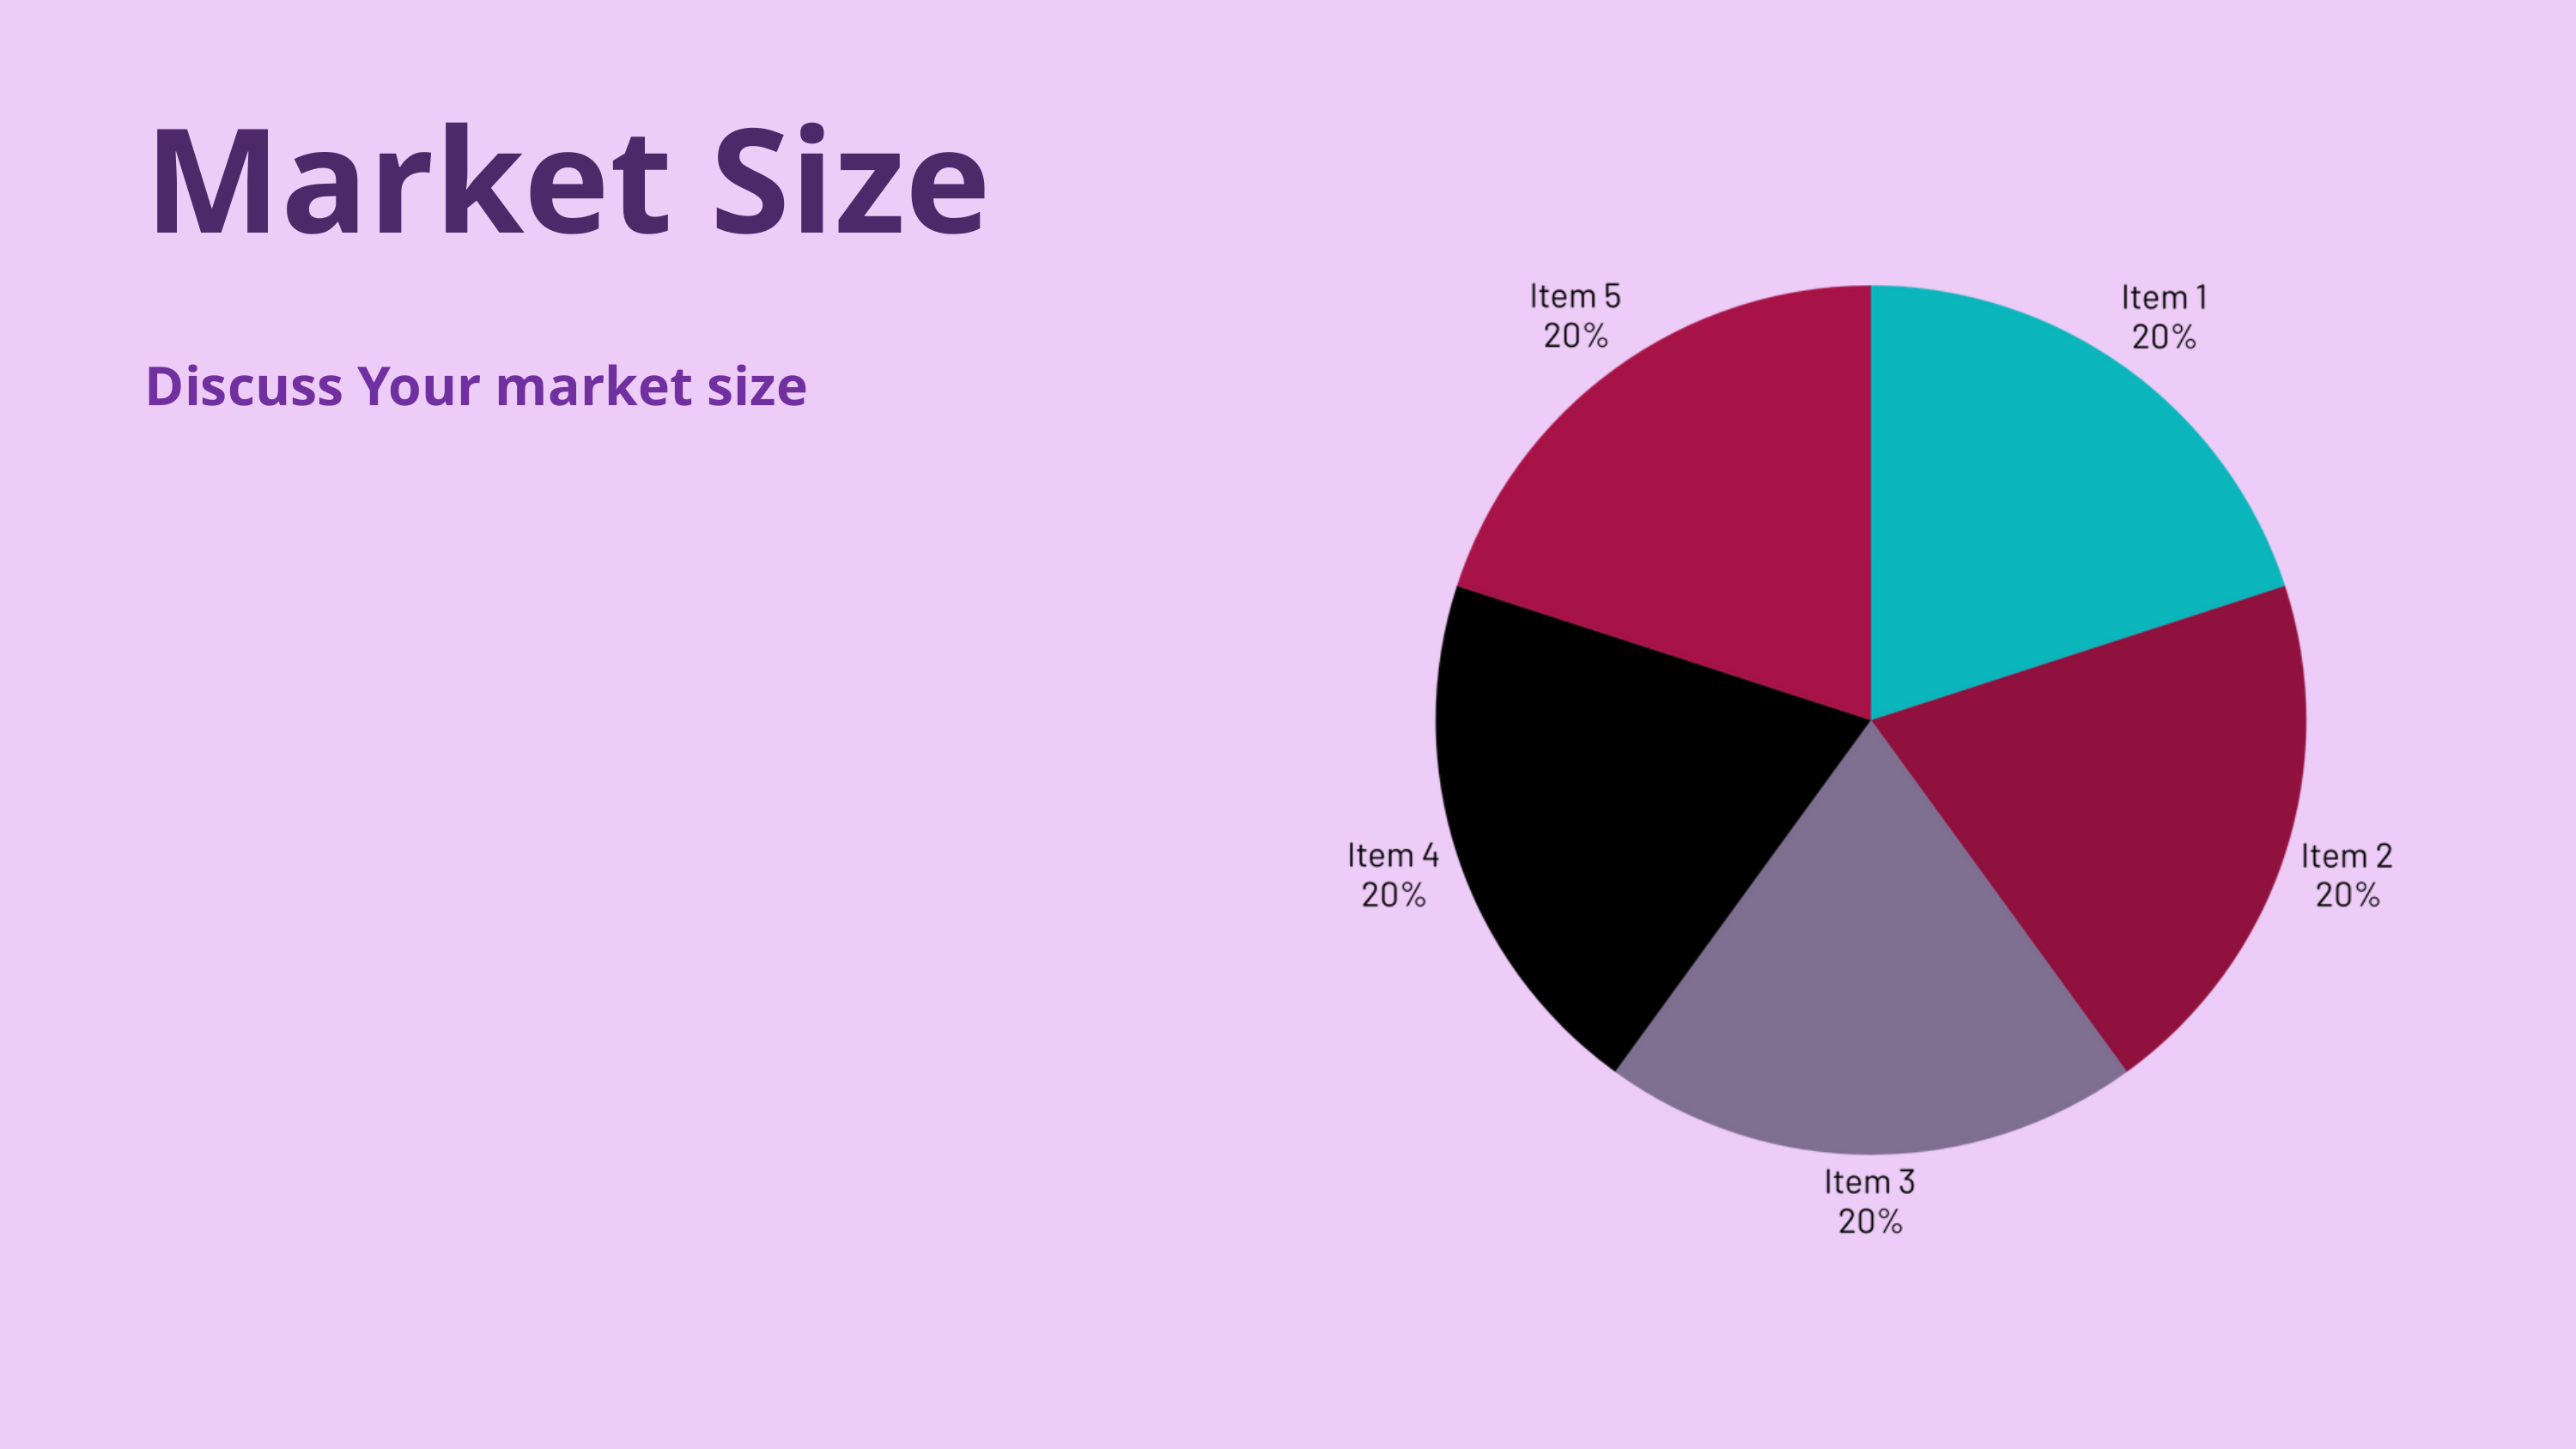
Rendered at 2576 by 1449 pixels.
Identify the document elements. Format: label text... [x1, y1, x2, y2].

text_box Discuss Your market size [144, 336, 1184, 492]
picture [1244, 177, 2500, 1343]
text_box Market Size [144, 88, 1117, 262]
